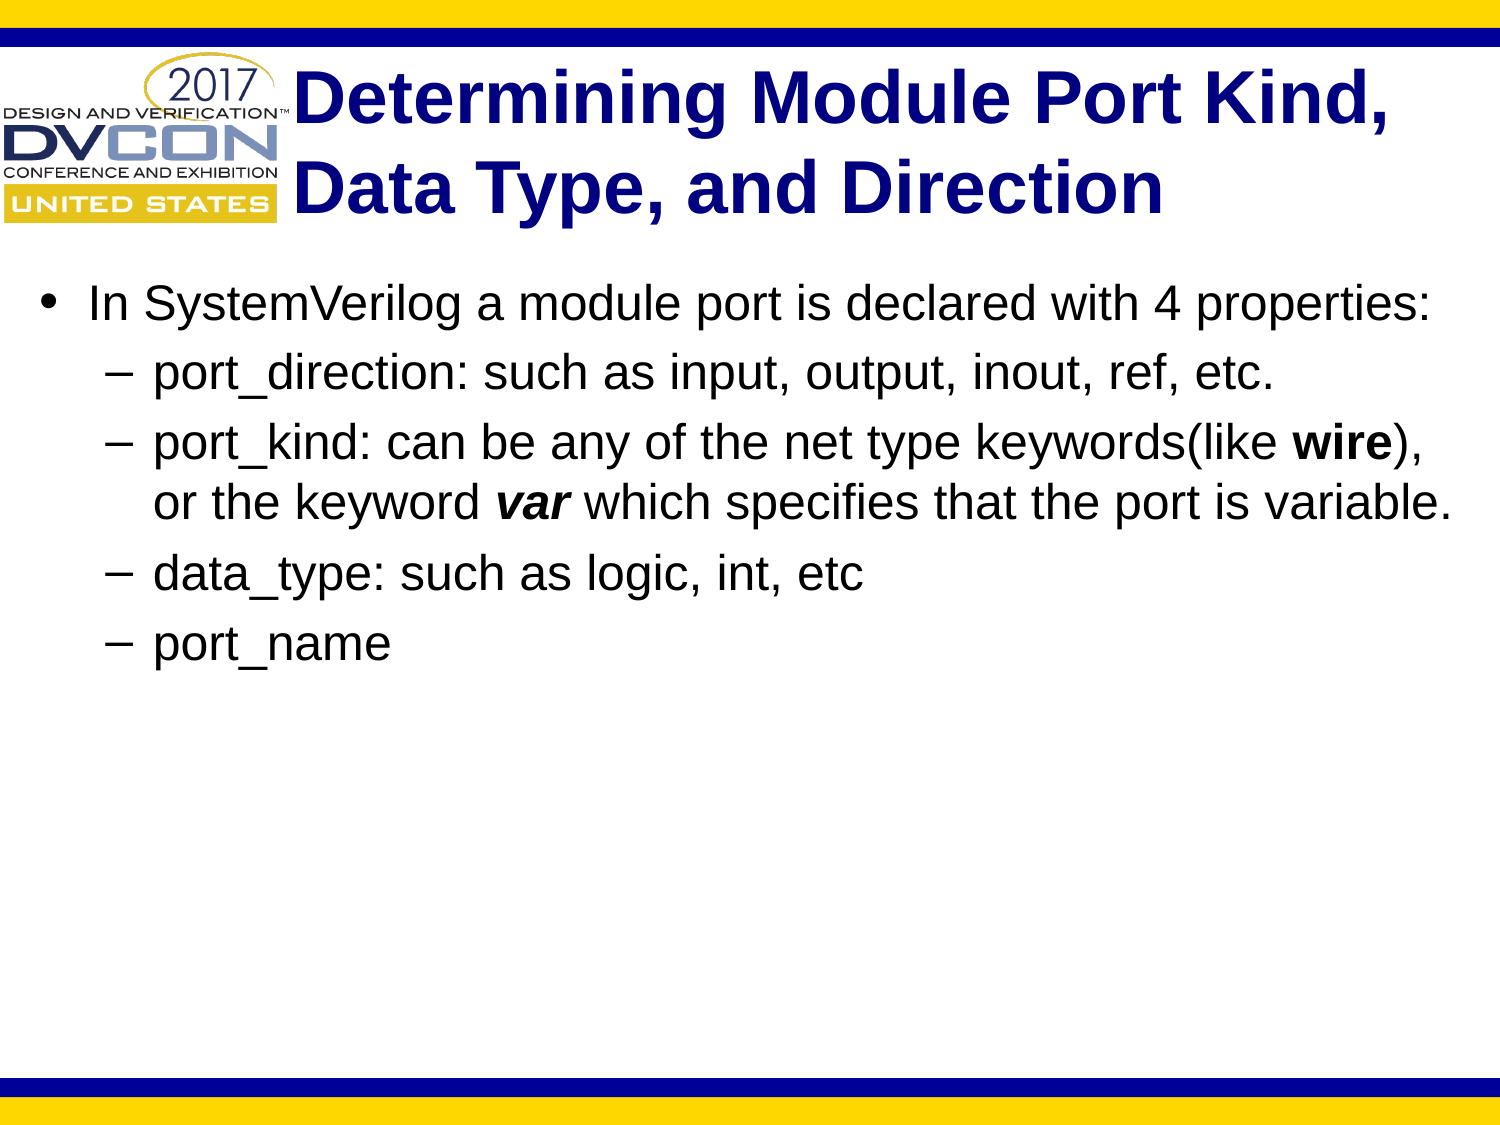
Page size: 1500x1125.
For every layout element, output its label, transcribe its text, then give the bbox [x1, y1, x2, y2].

title Determining Module Port Kind, Data Type, and Direction [277, 45, 1478, 233]
picture [0, 46, 277, 223]
list In SystemVerilog a module port is declared with 4 properties: port_direction: such as input, output, inout, ref, etc. port_kind: can be any of the net type keywords(like wire), or the keyword var which specifies that the port is variable. data_type: such as logic, int, etc port_name [24, 262, 1475, 1063]
